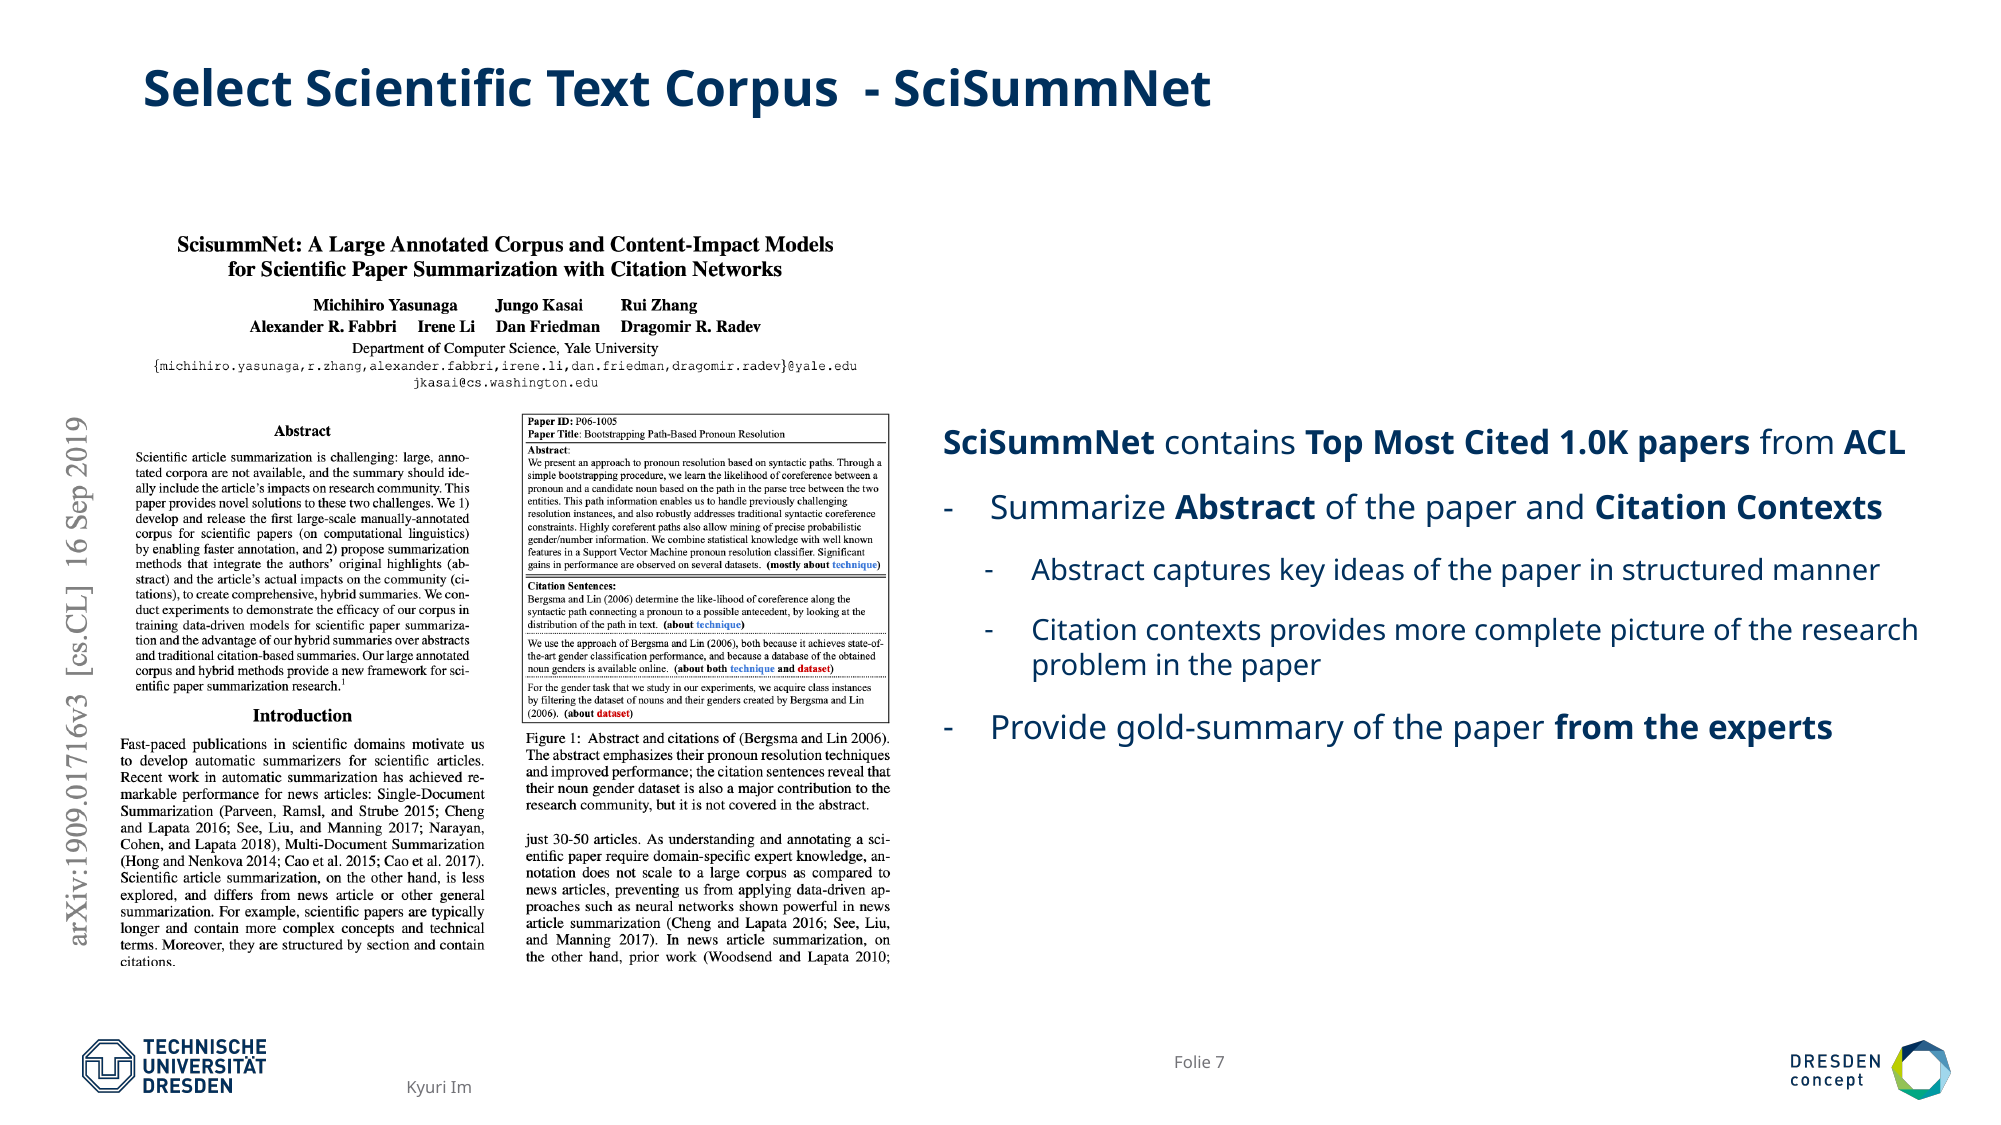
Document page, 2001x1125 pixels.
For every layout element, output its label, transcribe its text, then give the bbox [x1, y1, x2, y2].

title Select Scientific Text Corpus - SciSummNet [143, 56, 1880, 169]
picture [82, 1039, 266, 1093]
list SciSummNet contains Top Most Cited 1.0K papers from ACL Summarize Abstract of the paper and Citation Contexts Abstract captures key ideas of the paper in structured manner Citation contexts provides more complete picture of the research problem in the paper Provide gold-summary of the paper from the experts [943, 398, 1963, 770]
picture [51, 202, 909, 966]
picture [1791, 1040, 1951, 1100]
